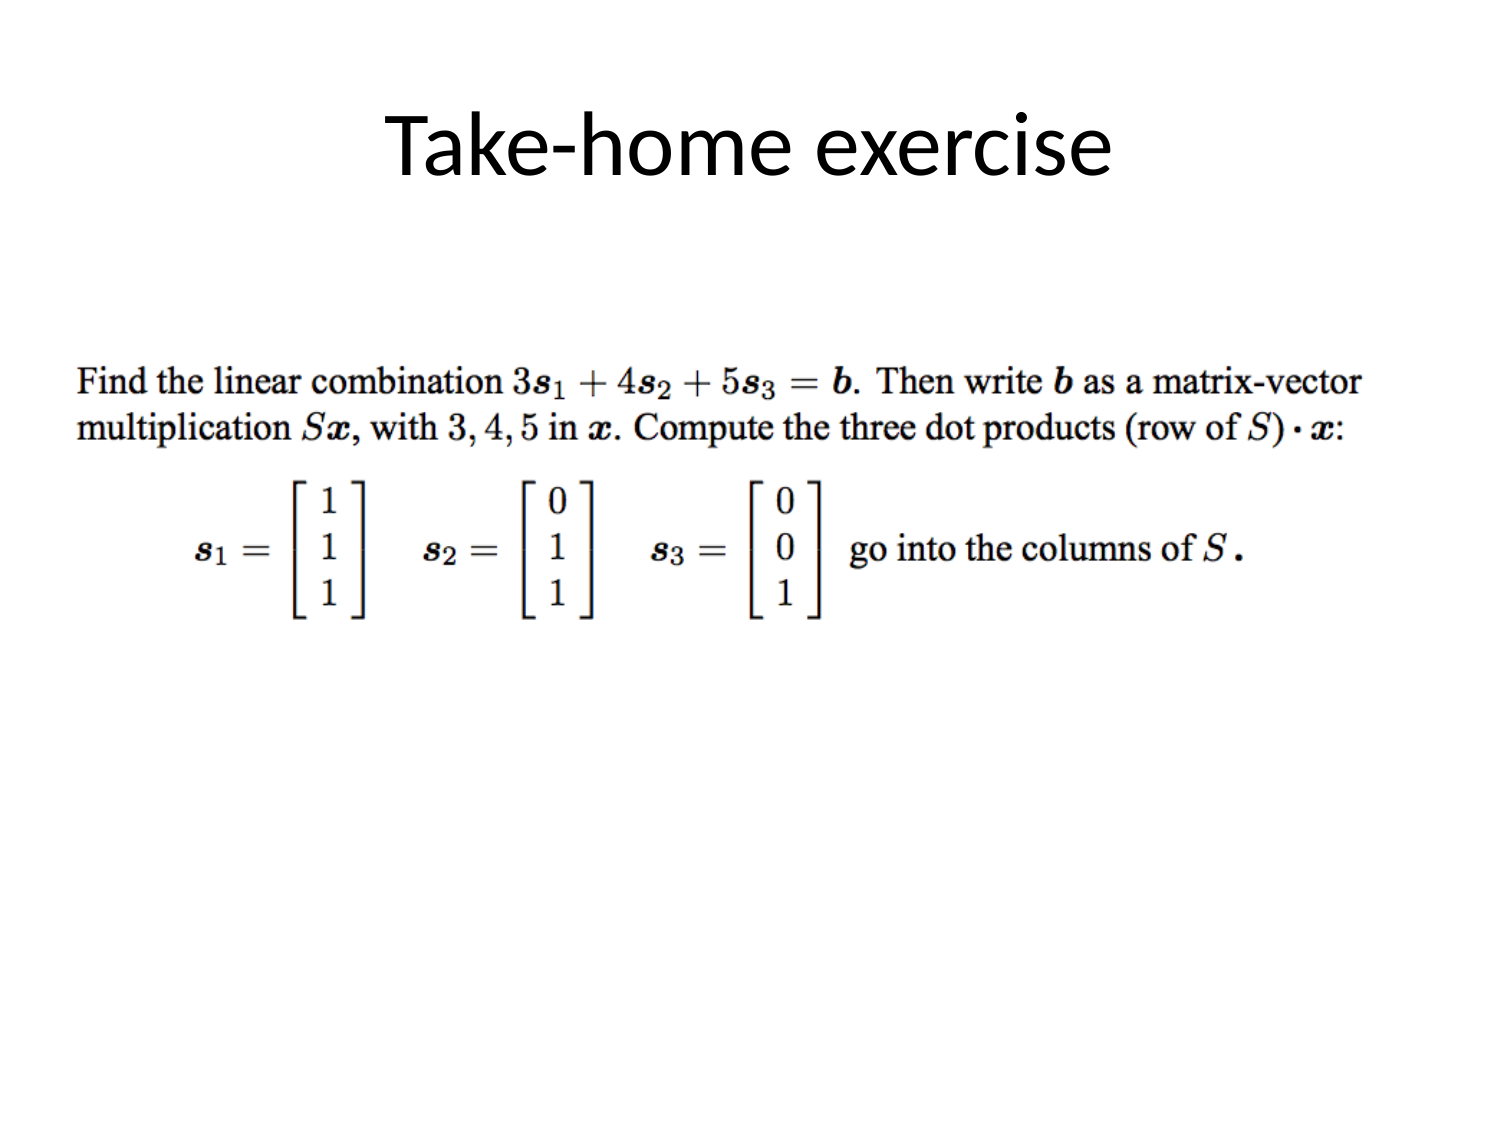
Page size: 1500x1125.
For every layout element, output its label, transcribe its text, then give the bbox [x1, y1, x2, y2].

picture [74, 349, 1409, 644]
title Take-home exercise [75, 45, 1425, 233]
